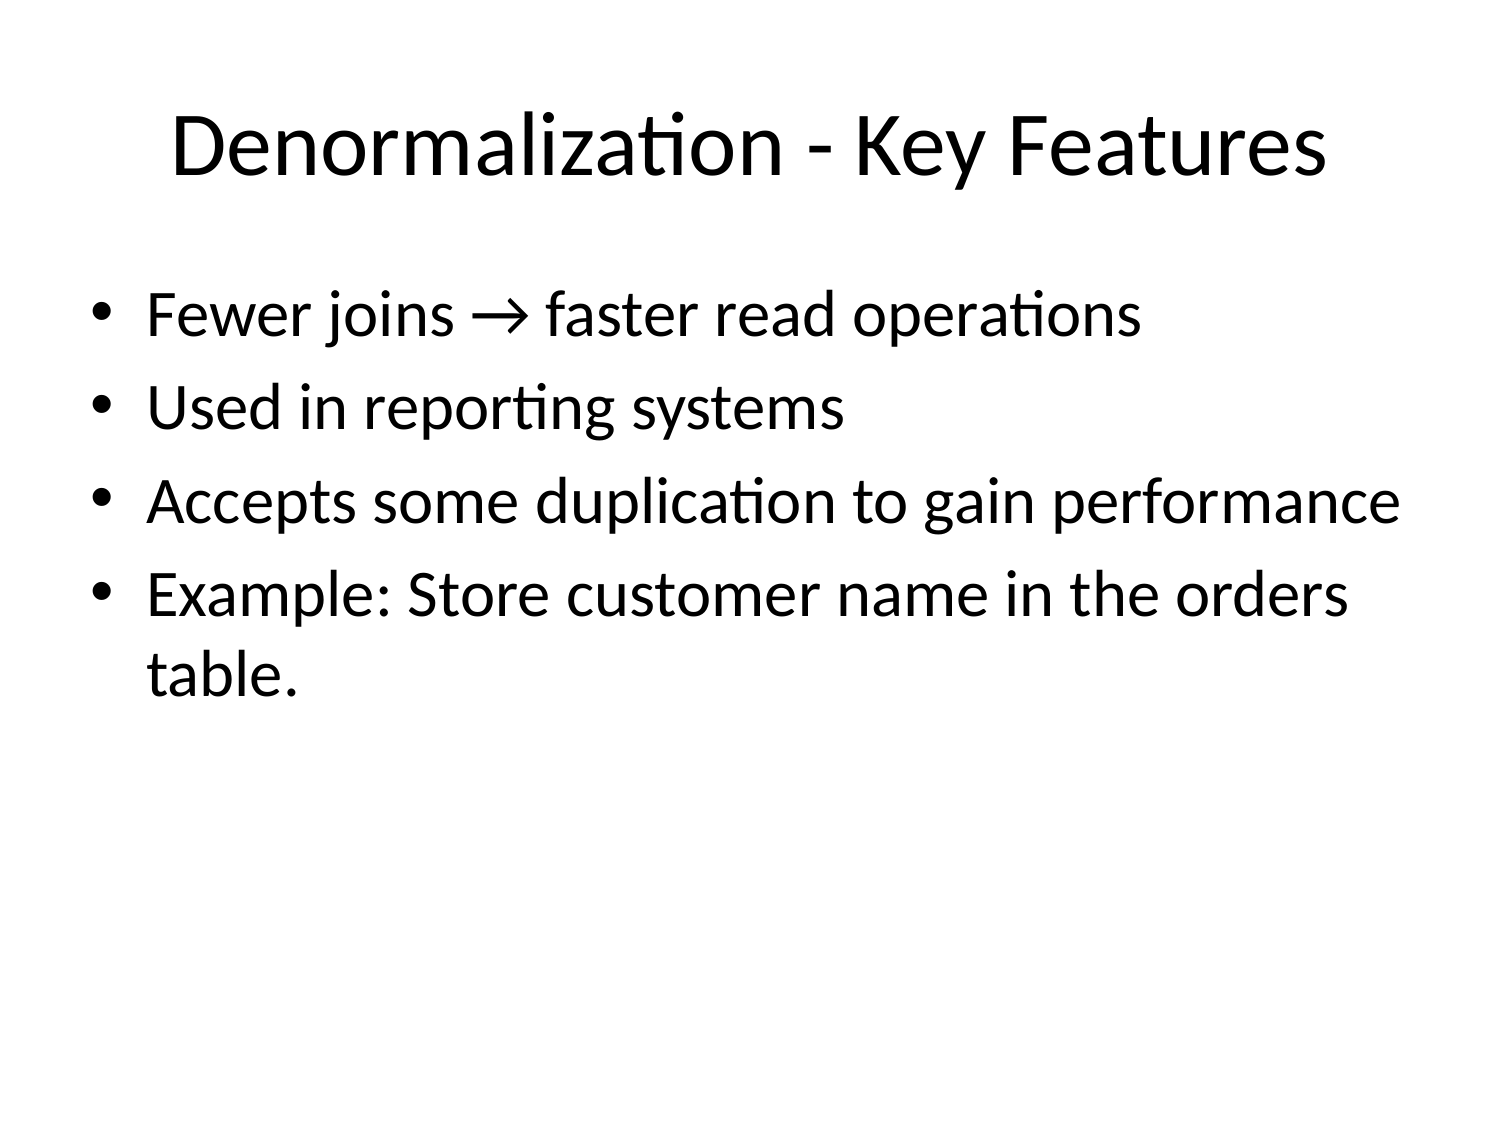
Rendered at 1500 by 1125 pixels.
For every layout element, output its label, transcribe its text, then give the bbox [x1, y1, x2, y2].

list Fewer joins → faster read operations Used in reporting systems Accepts some duplication to gain performance Example: Store customer name in the orders table. [75, 262, 1425, 1005]
title Denormalization - Key Features [75, 45, 1425, 233]
